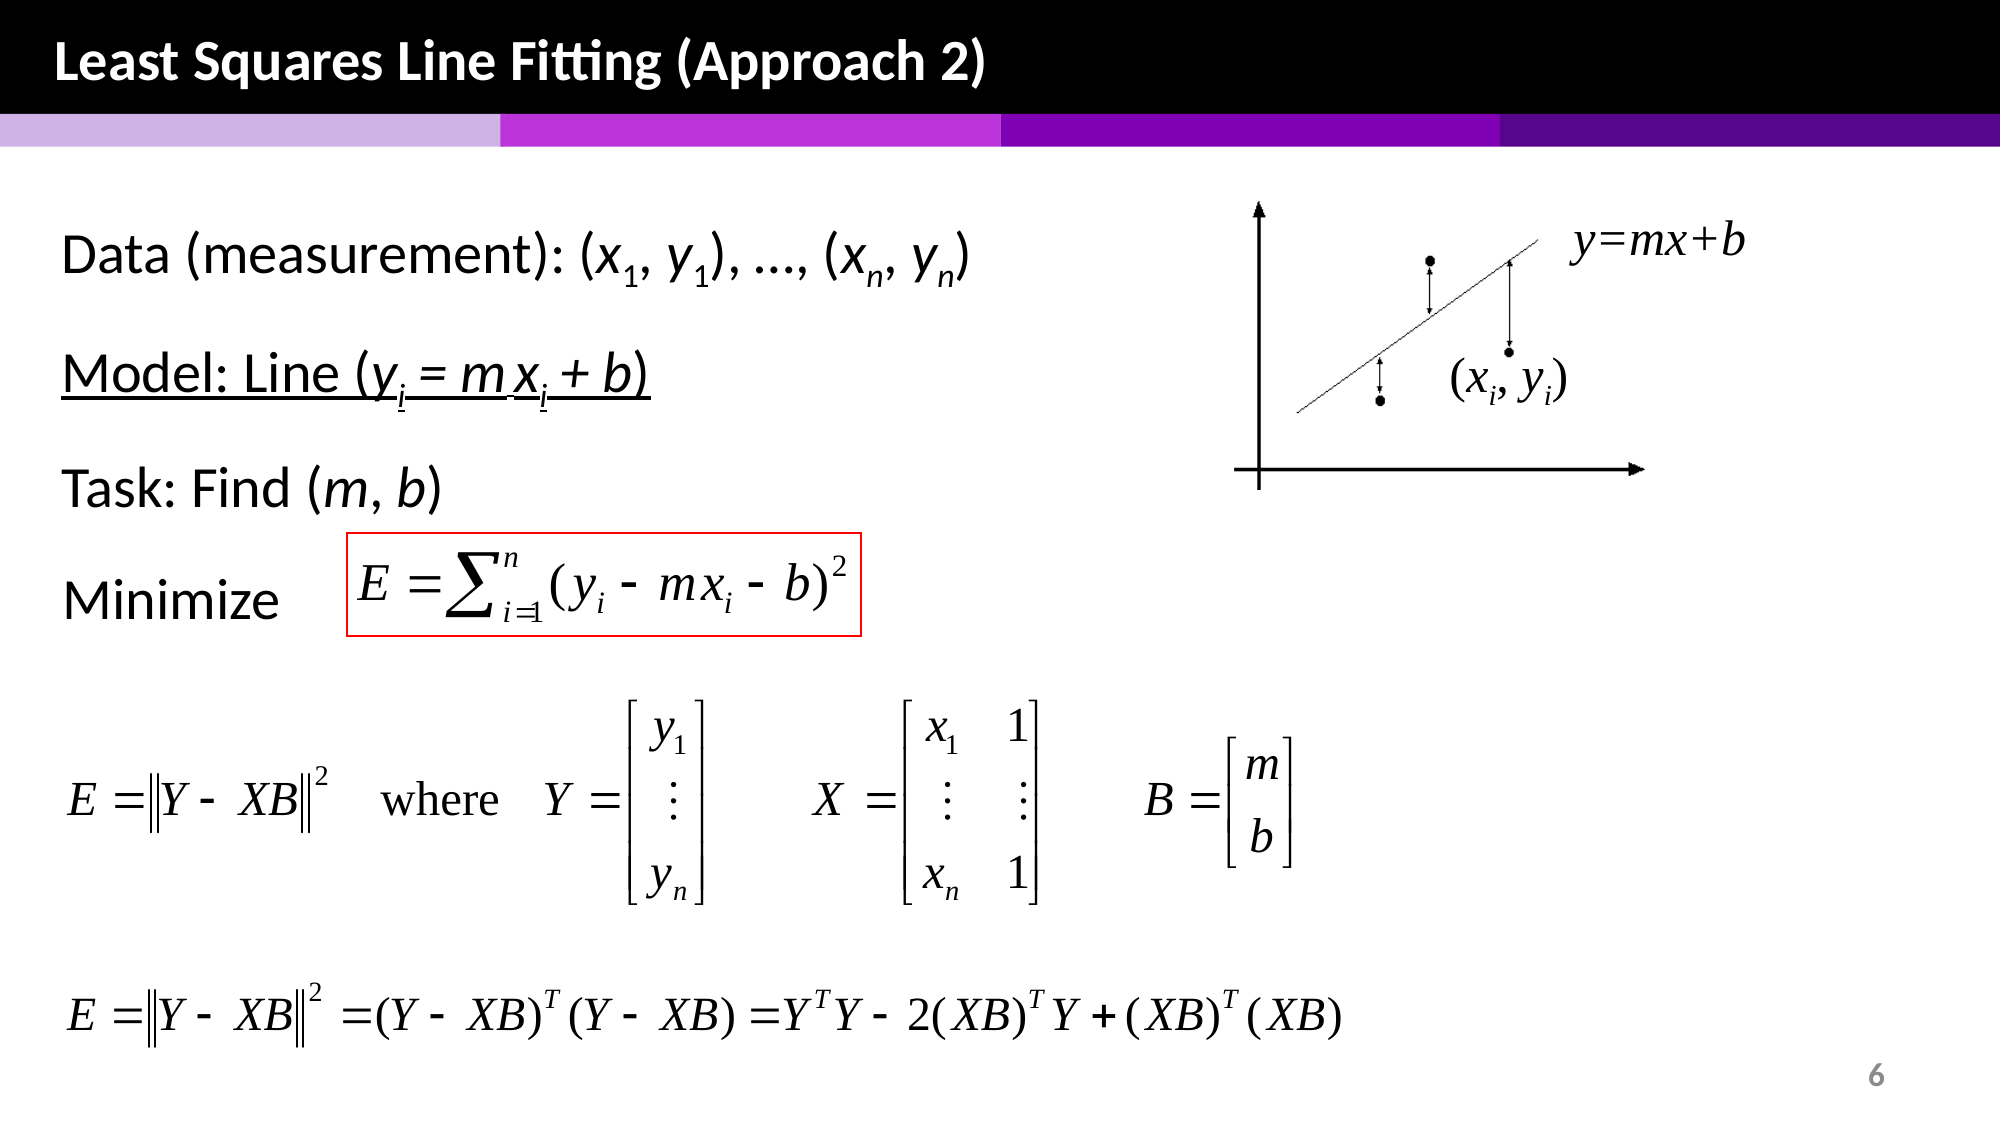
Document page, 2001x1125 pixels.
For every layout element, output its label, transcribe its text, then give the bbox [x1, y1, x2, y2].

text_box y=mx+b [1558, 198, 1762, 273]
list Least Squares Line Fitting (Approach 2) [39, 1, 1964, 114]
picture [1233, 200, 1647, 490]
text_box Minimize [48, 518, 309, 639]
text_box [58, 970, 1351, 1059]
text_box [58, 688, 1309, 918]
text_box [347, 533, 861, 636]
text_box Data (measurement): (x1, y1), …, (xn, yn) Model: Line (yi = m xi + b) Task: Find (m, b) [46, 167, 1290, 527]
